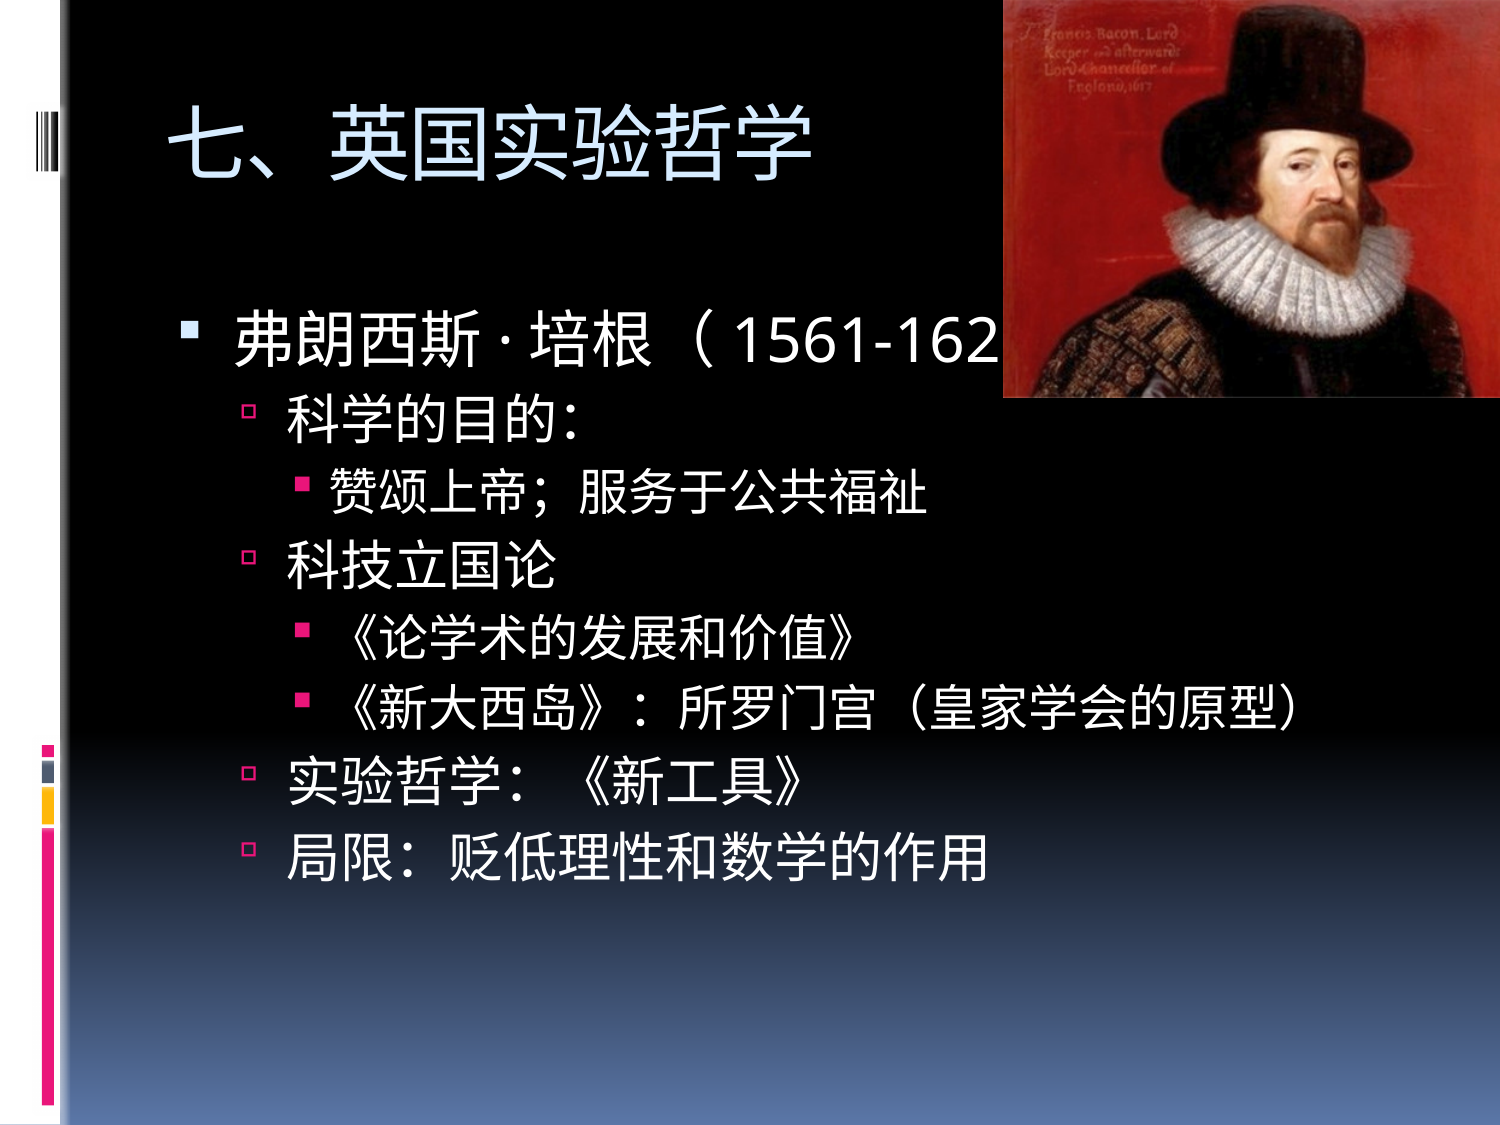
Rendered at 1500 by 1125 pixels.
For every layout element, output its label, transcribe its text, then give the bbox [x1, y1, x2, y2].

list 弗朗西斯·培根（1561-1626） 科学的目的： 赞颂上帝；服务于公共福祉 科技立国论 《论学术的发展和价值》 《新大西岛》：所罗门宫（皇家学会的原型） 实验哲学：《新工具》 局限：贬低理性和数学的作用 [150, 292, 1425, 1043]
picture [1002, 0, 1500, 398]
title 七、英国实验哲学 [150, 83, 994, 234]
